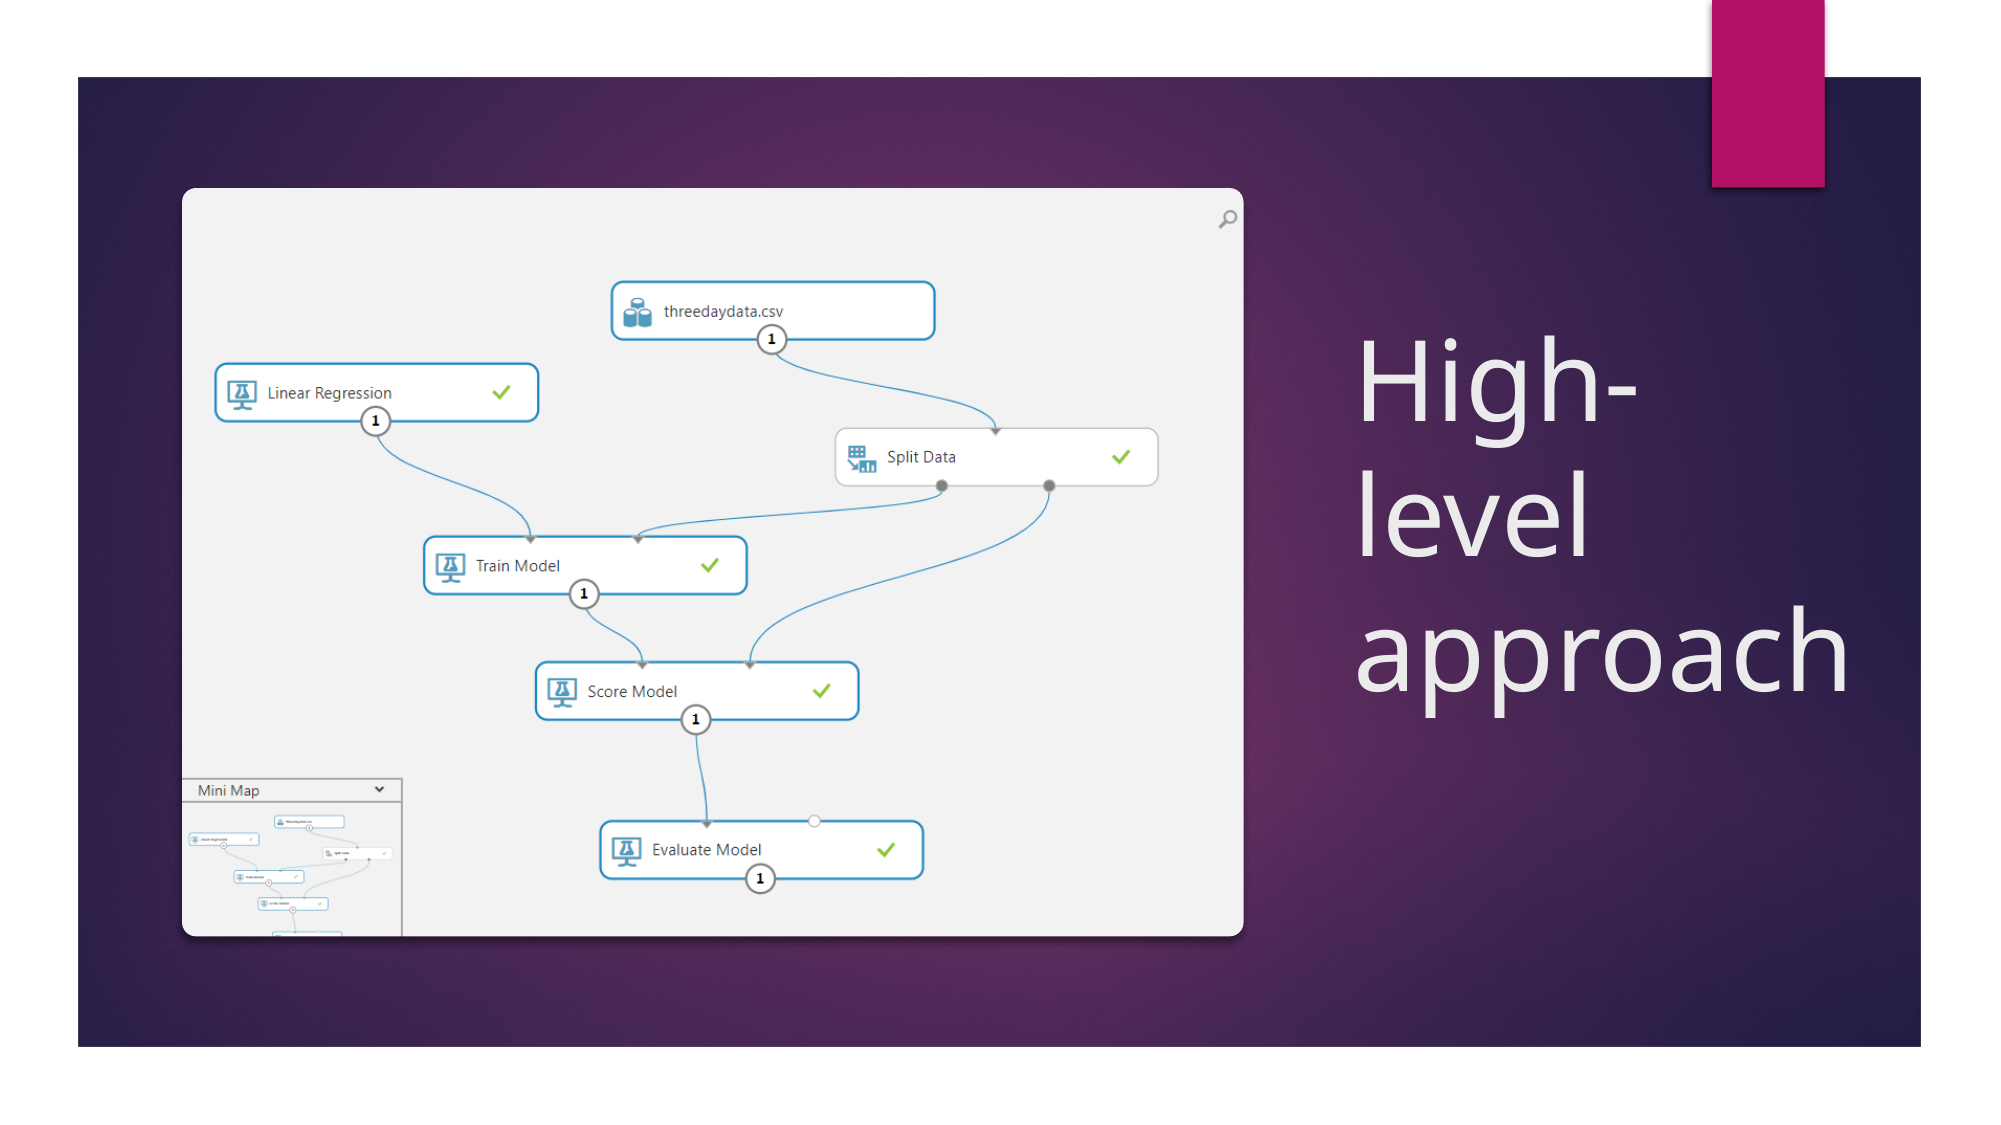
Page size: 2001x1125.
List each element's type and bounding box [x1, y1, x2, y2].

text_box [0, 0, 2000, 1125]
picture [181, 187, 1244, 937]
